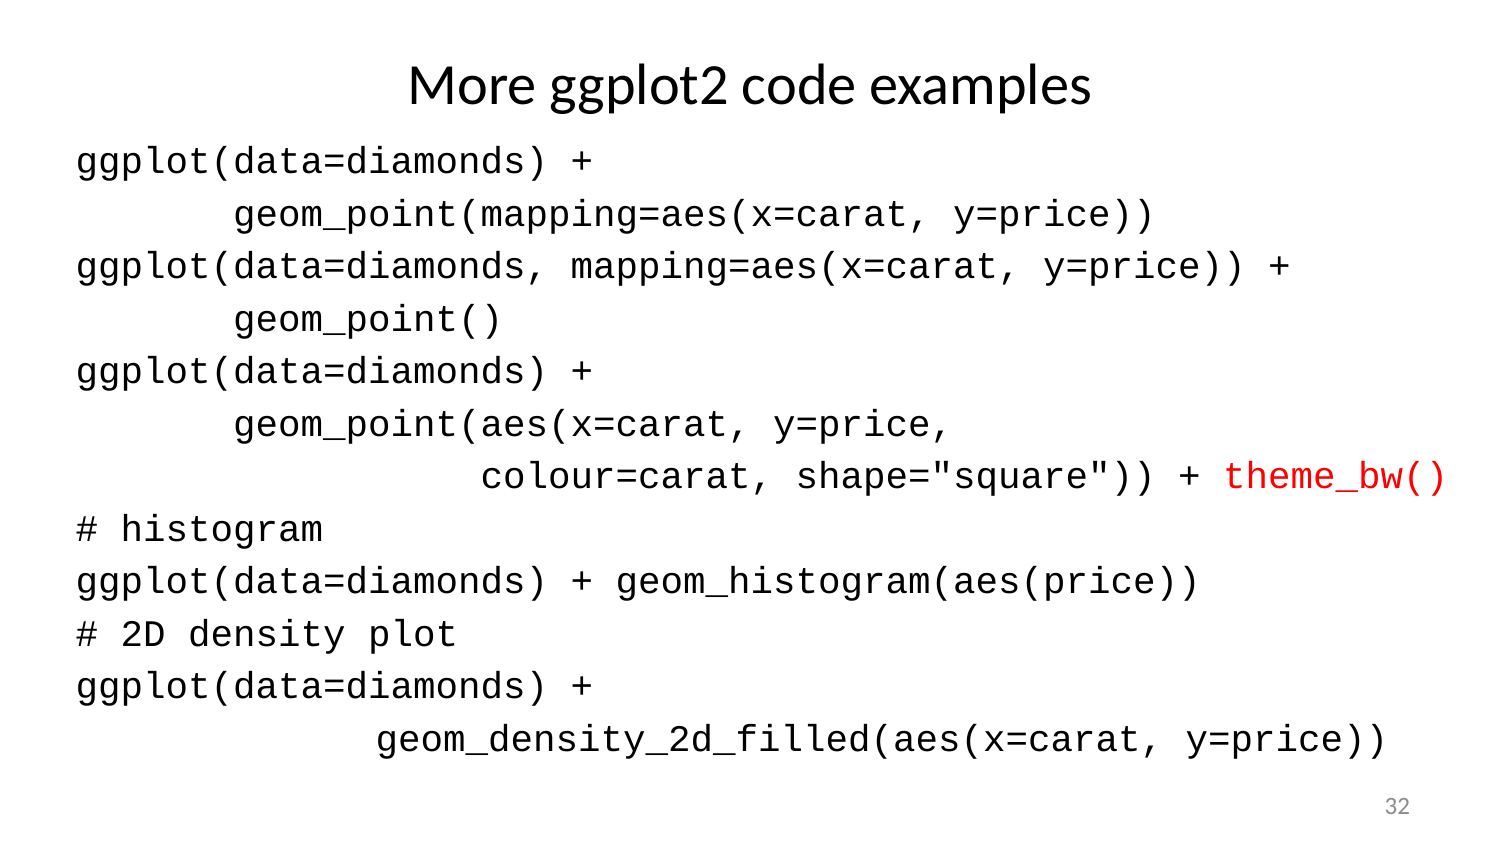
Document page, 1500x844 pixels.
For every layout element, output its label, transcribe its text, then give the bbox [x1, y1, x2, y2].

slide_number 32 [1074, 782, 1425, 827]
list ggplot(data=diamonds) + geom_point(mapping=aes(x=carat, y=price)) ggplot(data=diamonds, mapping=aes(x=carat, y=price)) + geom_point() ggplot(data=diamonds) + geom_point(aes(x=carat, y=price, colour=carat, shape="square")) + theme_bw() # histogram ggplot(data=diamonds) + geom_histogram(aes(price)) # 2D density plot ggplot(data=diamonds) + geom_density_2d_filled(aes(x=carat, y=price)) [60, 128, 1467, 810]
title More ggplot2 code examples [75, 33, 1425, 128]
